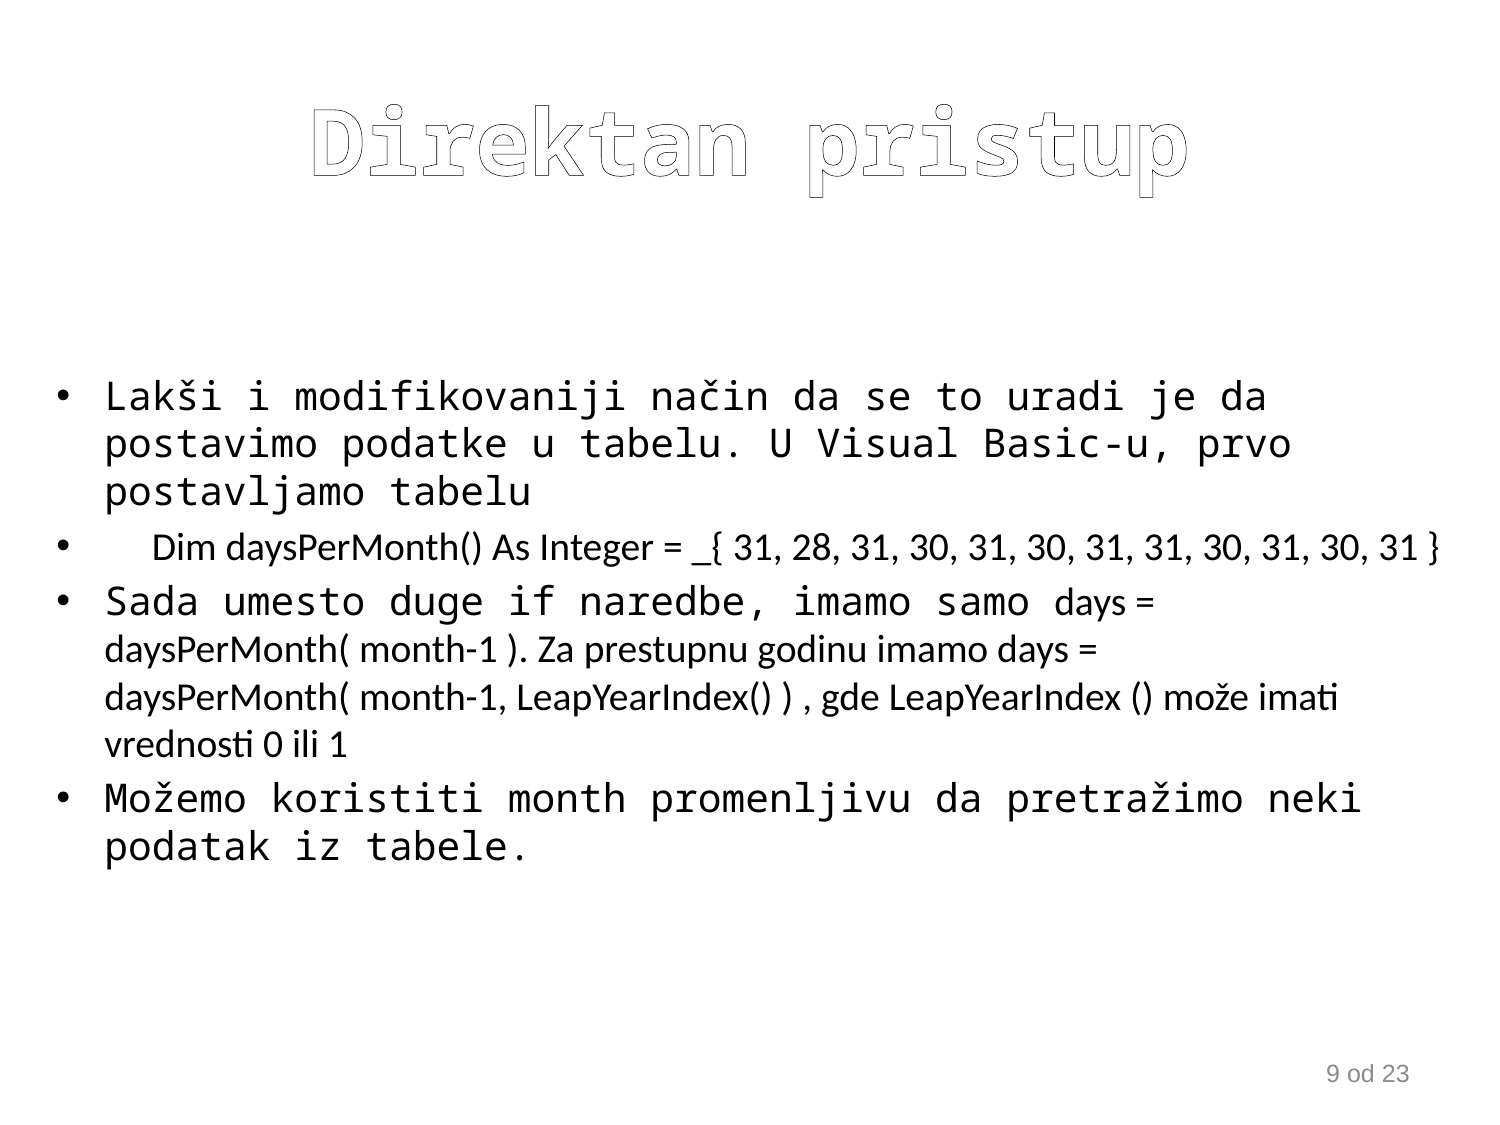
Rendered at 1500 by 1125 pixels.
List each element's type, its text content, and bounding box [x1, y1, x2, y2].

title Direktan pristup [75, 45, 1425, 233]
slide_number 9 od 23 [1074, 1042, 1425, 1103]
list Lakši i modifikovaniji način da se to uradi je da postavimo podatke u tabelu. U Visual Basic-u, prvo postavljamo tabelu Dim daysPerMonth() As Integer = _{ 31, 28, 31, 30, 31, 30, 31, 31, 30, 31, 30, 31 } Sada umesto duge if naredbe, imamo samo days = daysPerMonth( month-1 ). Za prestupnu godinu imamo days = daysPerMonth( month-1, LeapYearIndex() ) , gde LeapYearIndex () može imati vrednosti 0 ili 1 Možemo koristiti month promenljivu da pretražimo neki podatak iz tabele. [41, 363, 1471, 929]
